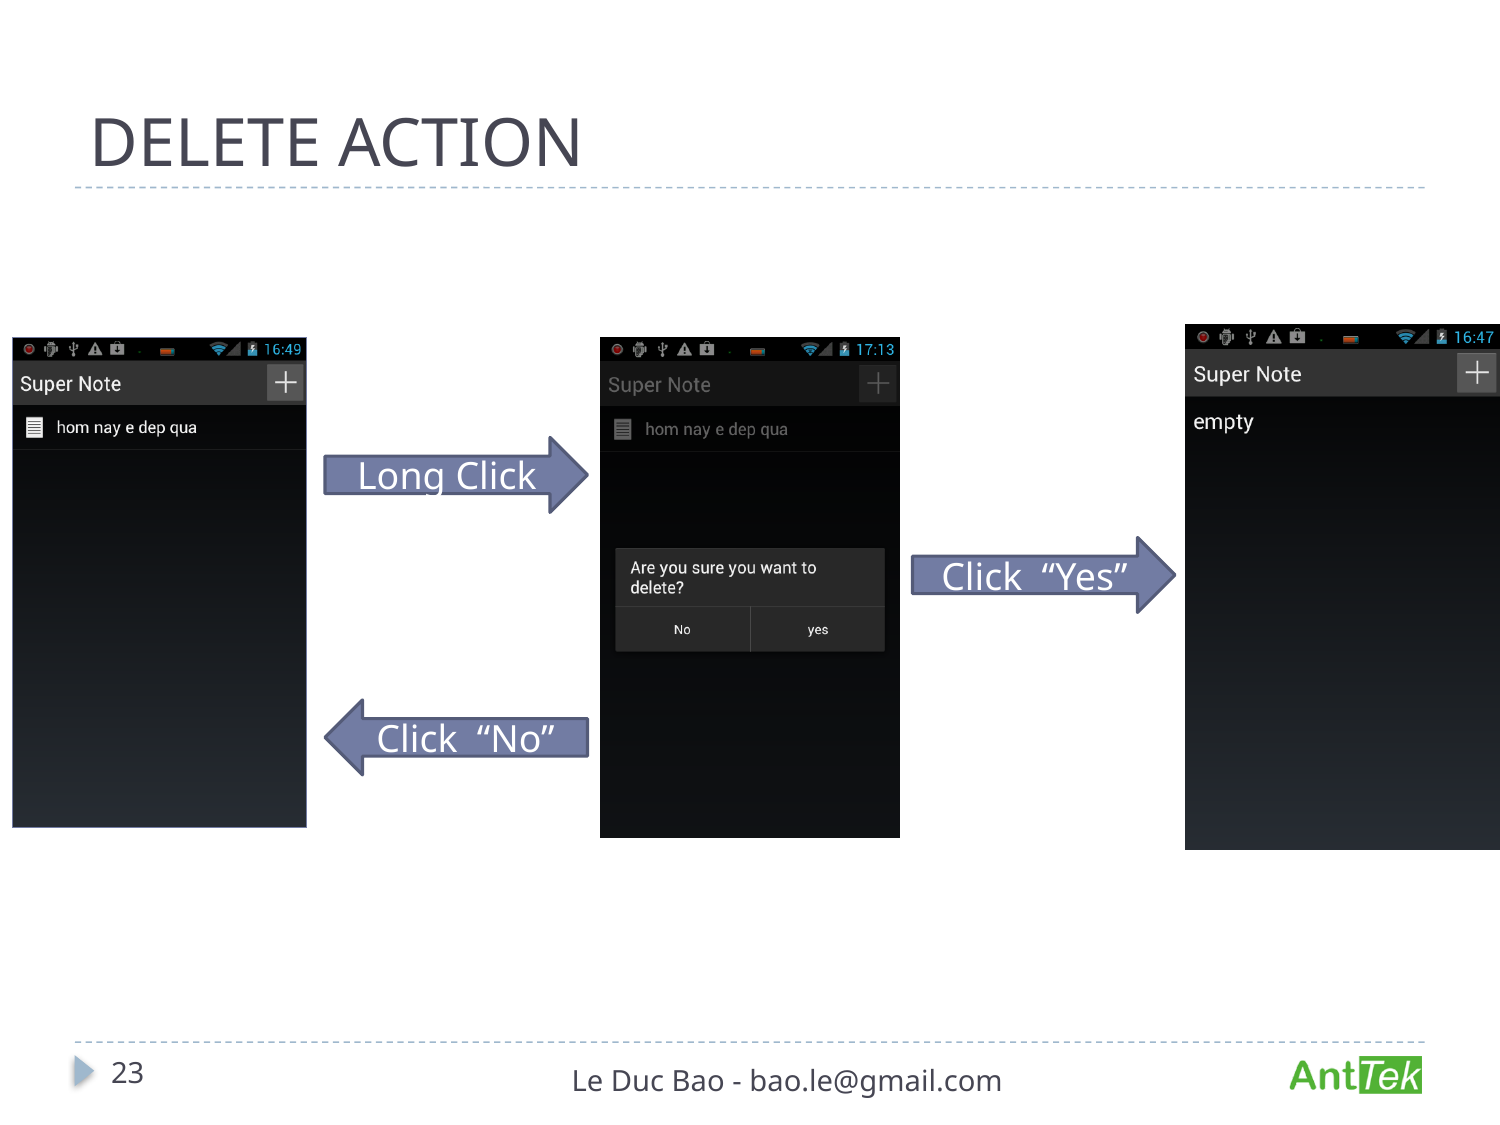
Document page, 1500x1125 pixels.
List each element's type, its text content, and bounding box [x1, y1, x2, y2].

picture [1288, 1056, 1422, 1094]
text_box Click “Yes” [910, 536, 1177, 614]
picture [599, 337, 901, 838]
title DELETE ACTION [75, 24, 1425, 188]
picture [1184, 324, 1500, 851]
text_box Click “No” [323, 698, 590, 777]
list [12, 337, 307, 828]
text_box Long Click [323, 435, 589, 514]
footer Le Duc Bao - bao.le@gmail.com [487, 1055, 1088, 1116]
slide_number 23 [96, 1046, 257, 1107]
